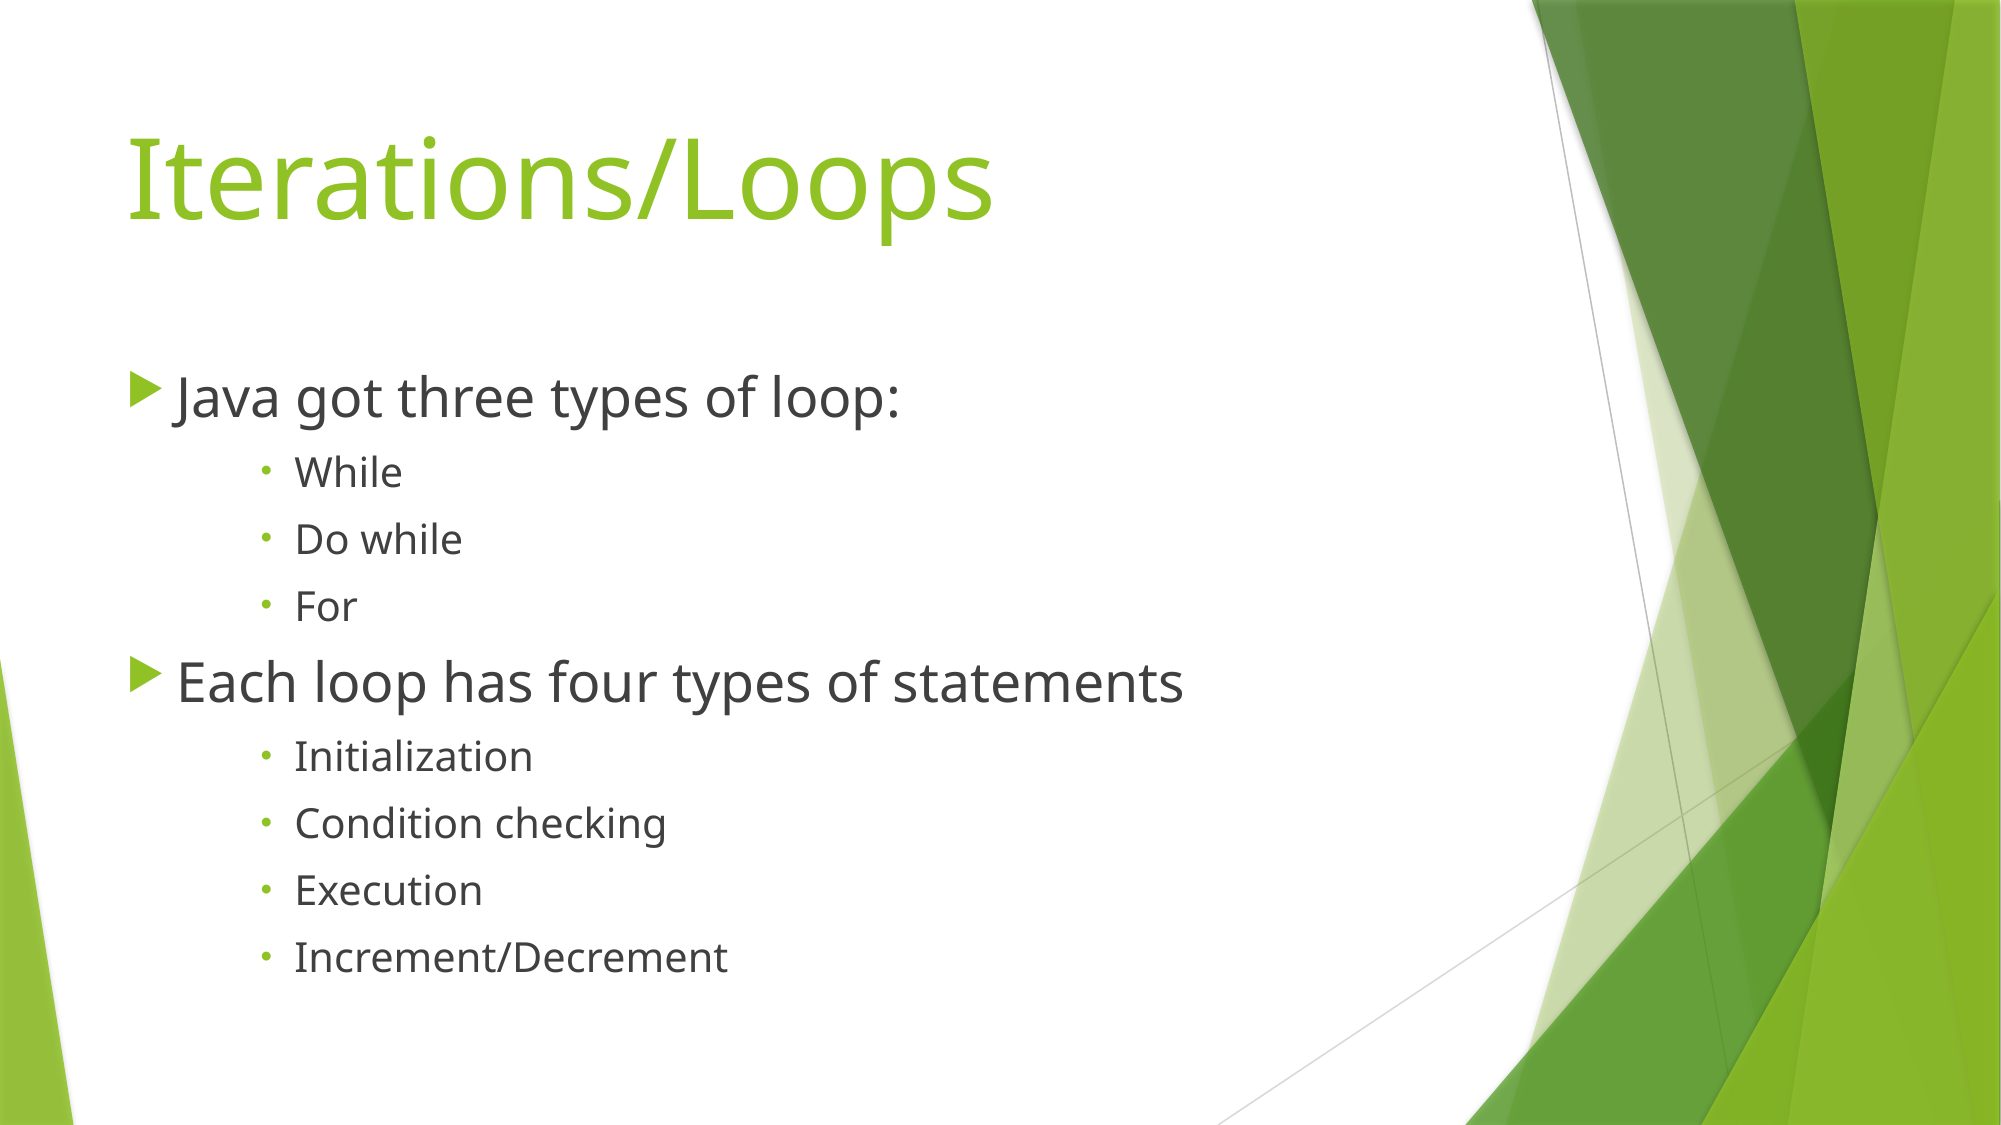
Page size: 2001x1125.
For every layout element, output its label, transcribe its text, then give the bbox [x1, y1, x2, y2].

title Iterations/Loops [111, 99, 1522, 317]
list Java got three types of loop: While Do while For Each loop has four types of statements Initialization Condition checking Execution Increment/Decrement [111, 354, 1522, 992]
